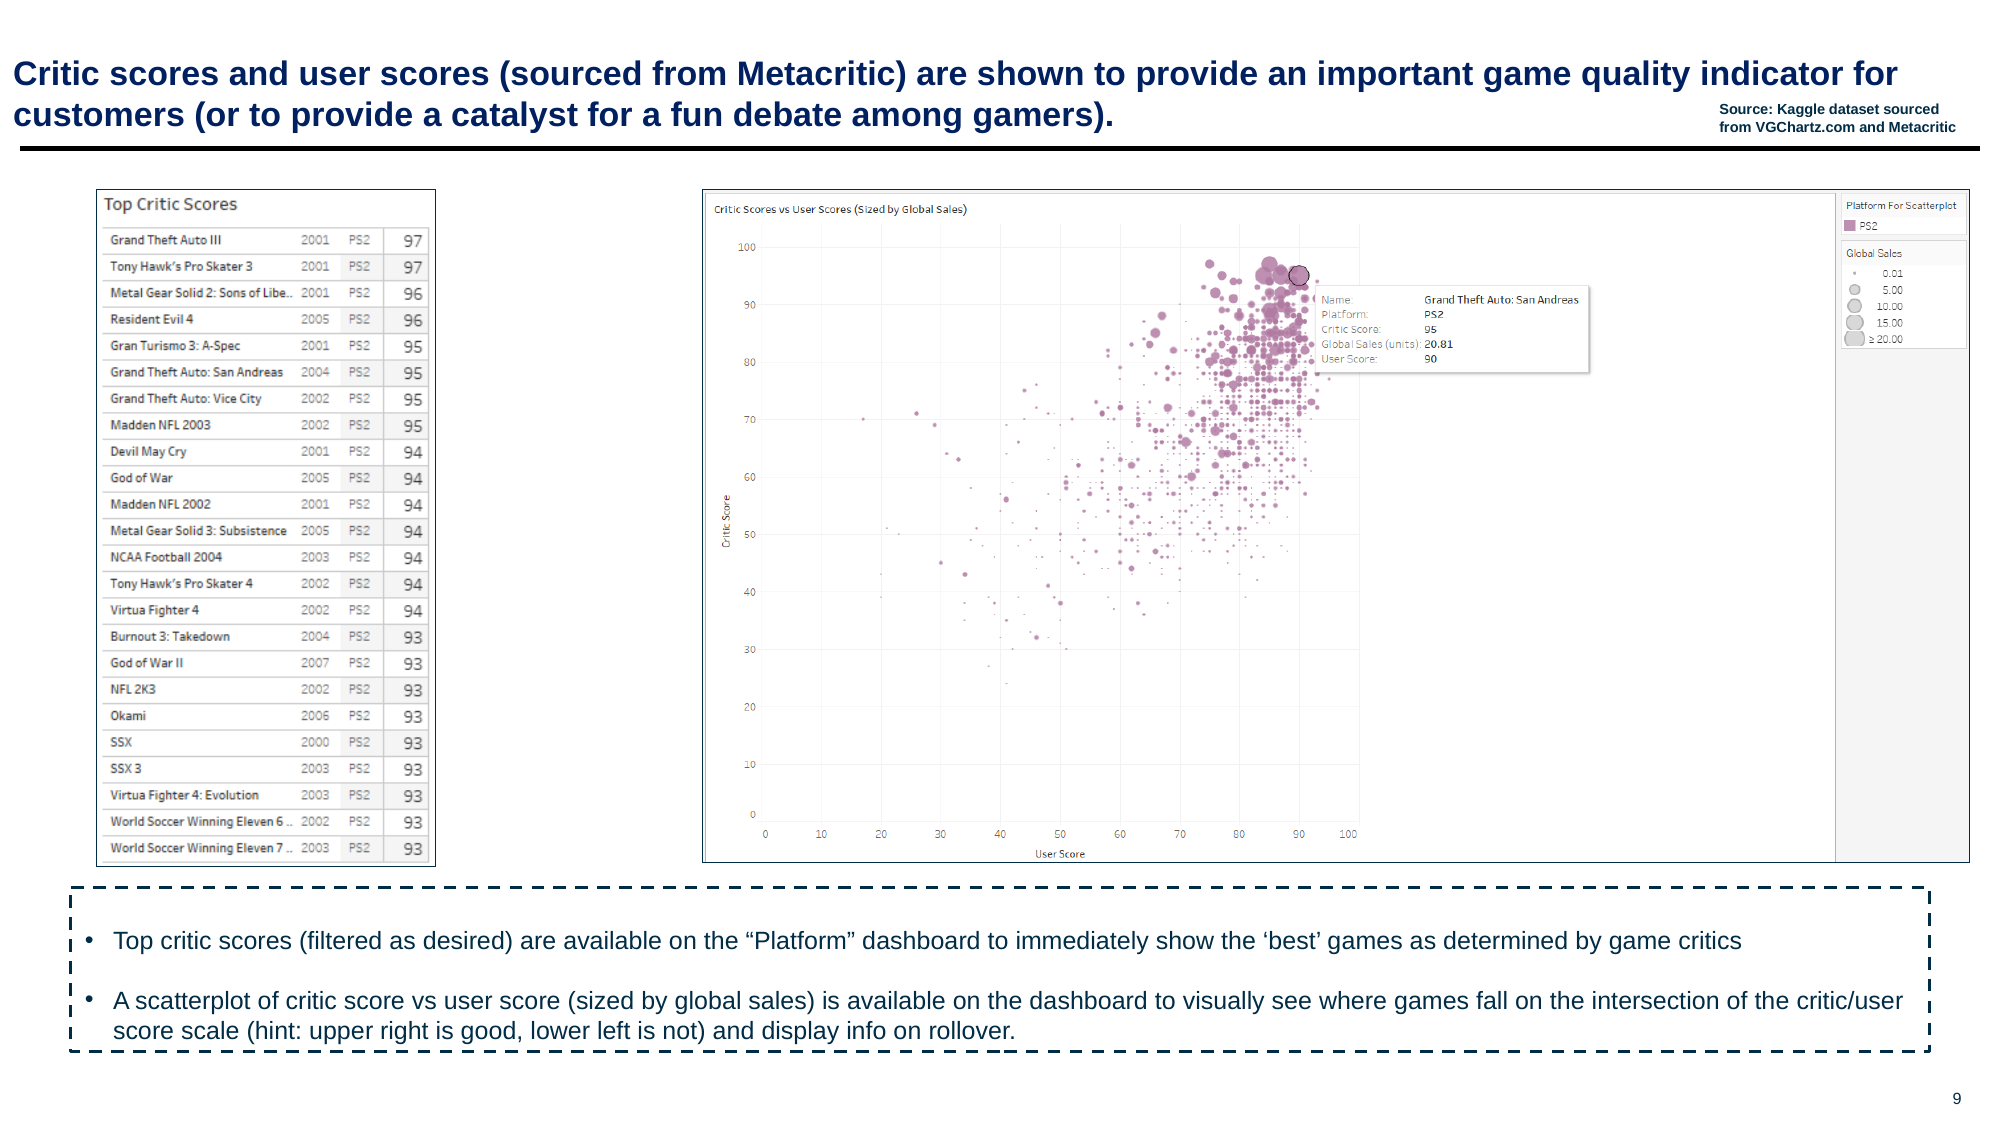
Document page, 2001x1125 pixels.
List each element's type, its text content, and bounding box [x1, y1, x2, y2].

picture [702, 189, 1970, 863]
picture [96, 189, 436, 867]
text_box Source: Kaggle dataset sourced from VGChartz.com and Metacritic [1704, 92, 1987, 143]
title Critic scores and user scores (sourced from Metacritic) are shown to provide an important game quality indicator for customers (or to provide a catalyst for a fun debate among gamers). [13, 51, 1958, 240]
text_box Top critic scores (filtered as desired) are available on the “Platform” dashboard to immediately show the ‘best’ games as determined by game critics A scatterplot of critic score vs user score (sized by global sales) is available on the dashboard to visually see where games fall on the intersection of the critic/user score scale (hint: upper right is good, lower left is not) and display info on rollover. [70, 887, 1930, 1052]
